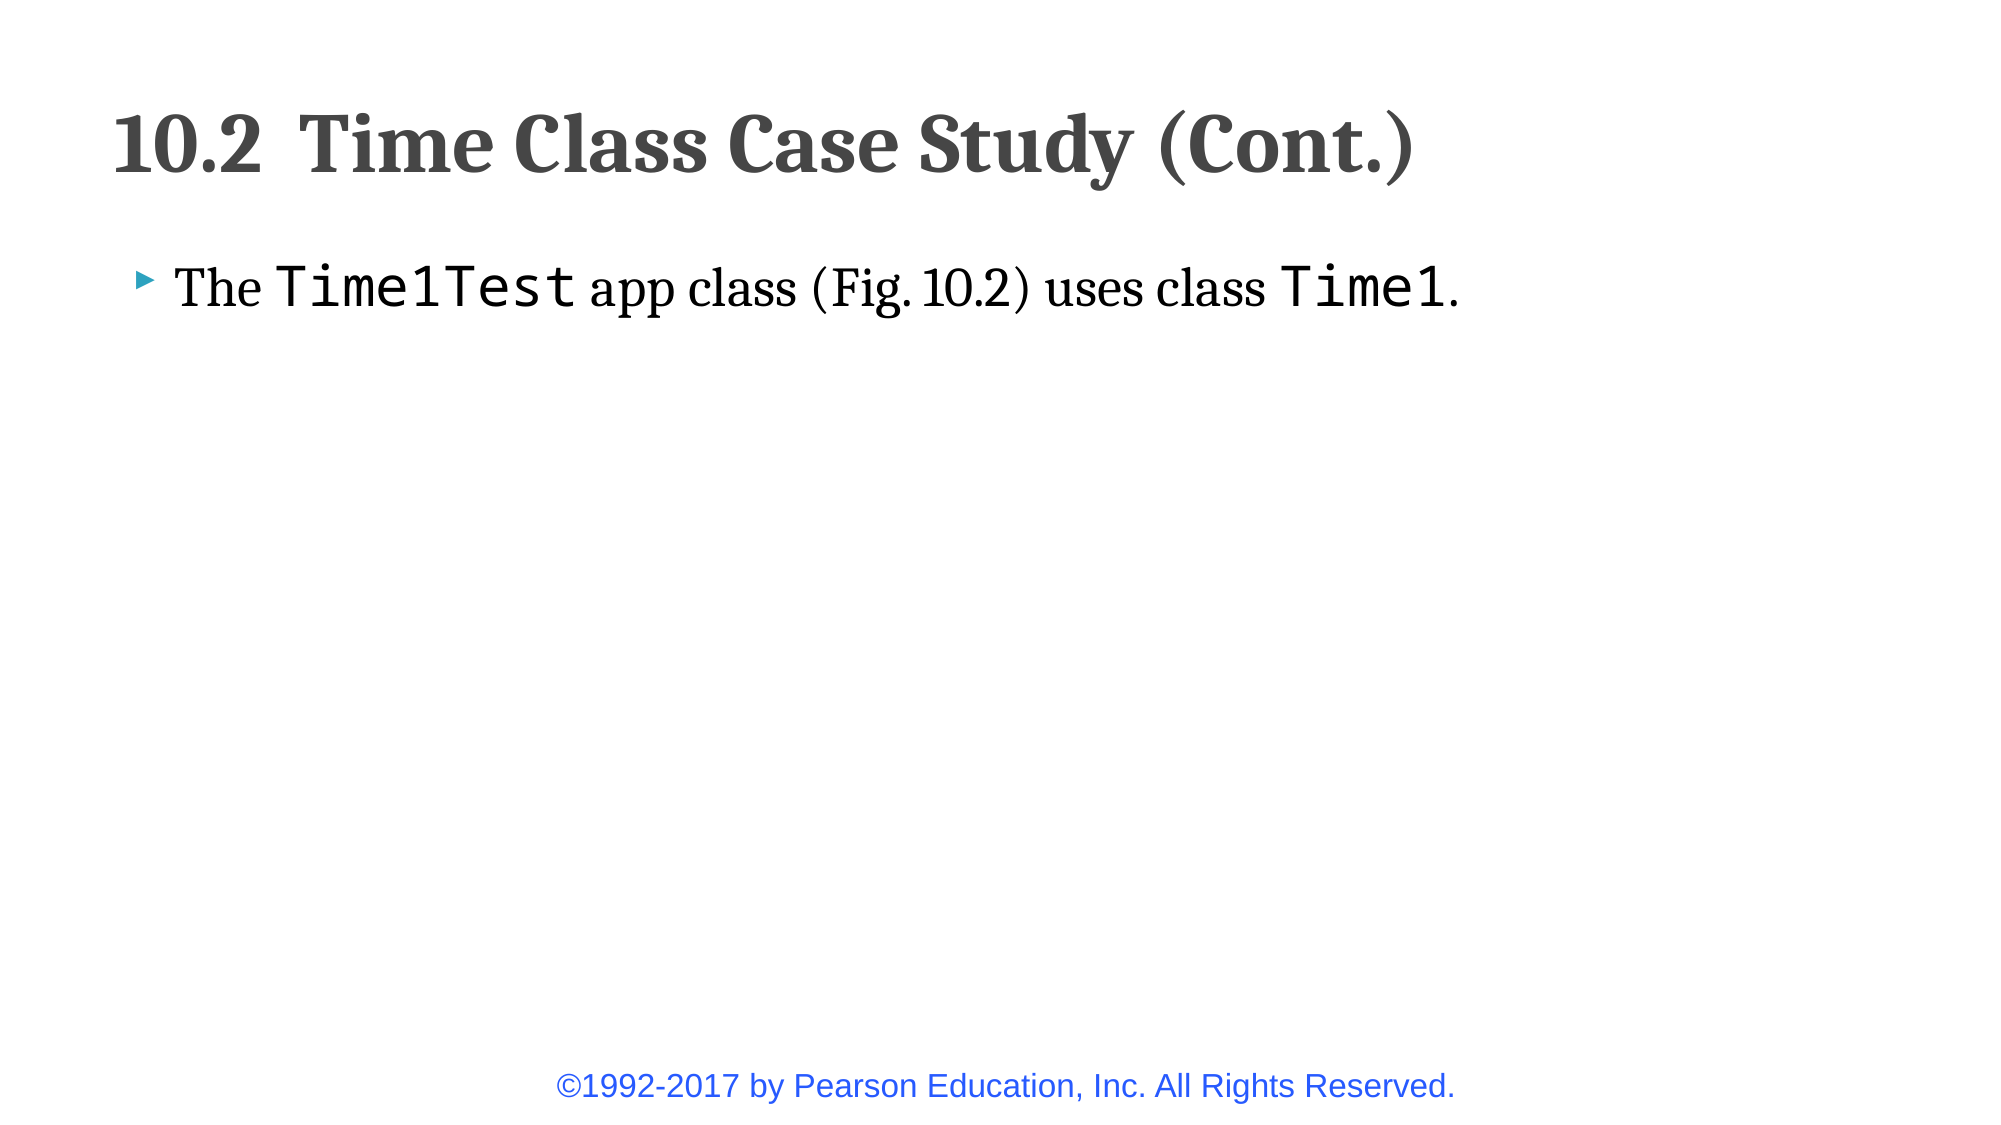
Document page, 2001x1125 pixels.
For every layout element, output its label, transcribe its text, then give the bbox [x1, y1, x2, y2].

title 10.2 Time Class Case Study (Cont.) [99, 45, 1900, 233]
list The Time1Test app class (Fig. 10.2) uses class Time1. [99, 242, 1900, 986]
footer ©1992-2017 by Pearson Education, Inc. All Rights Reserved. [99, 1051, 1473, 1112]
